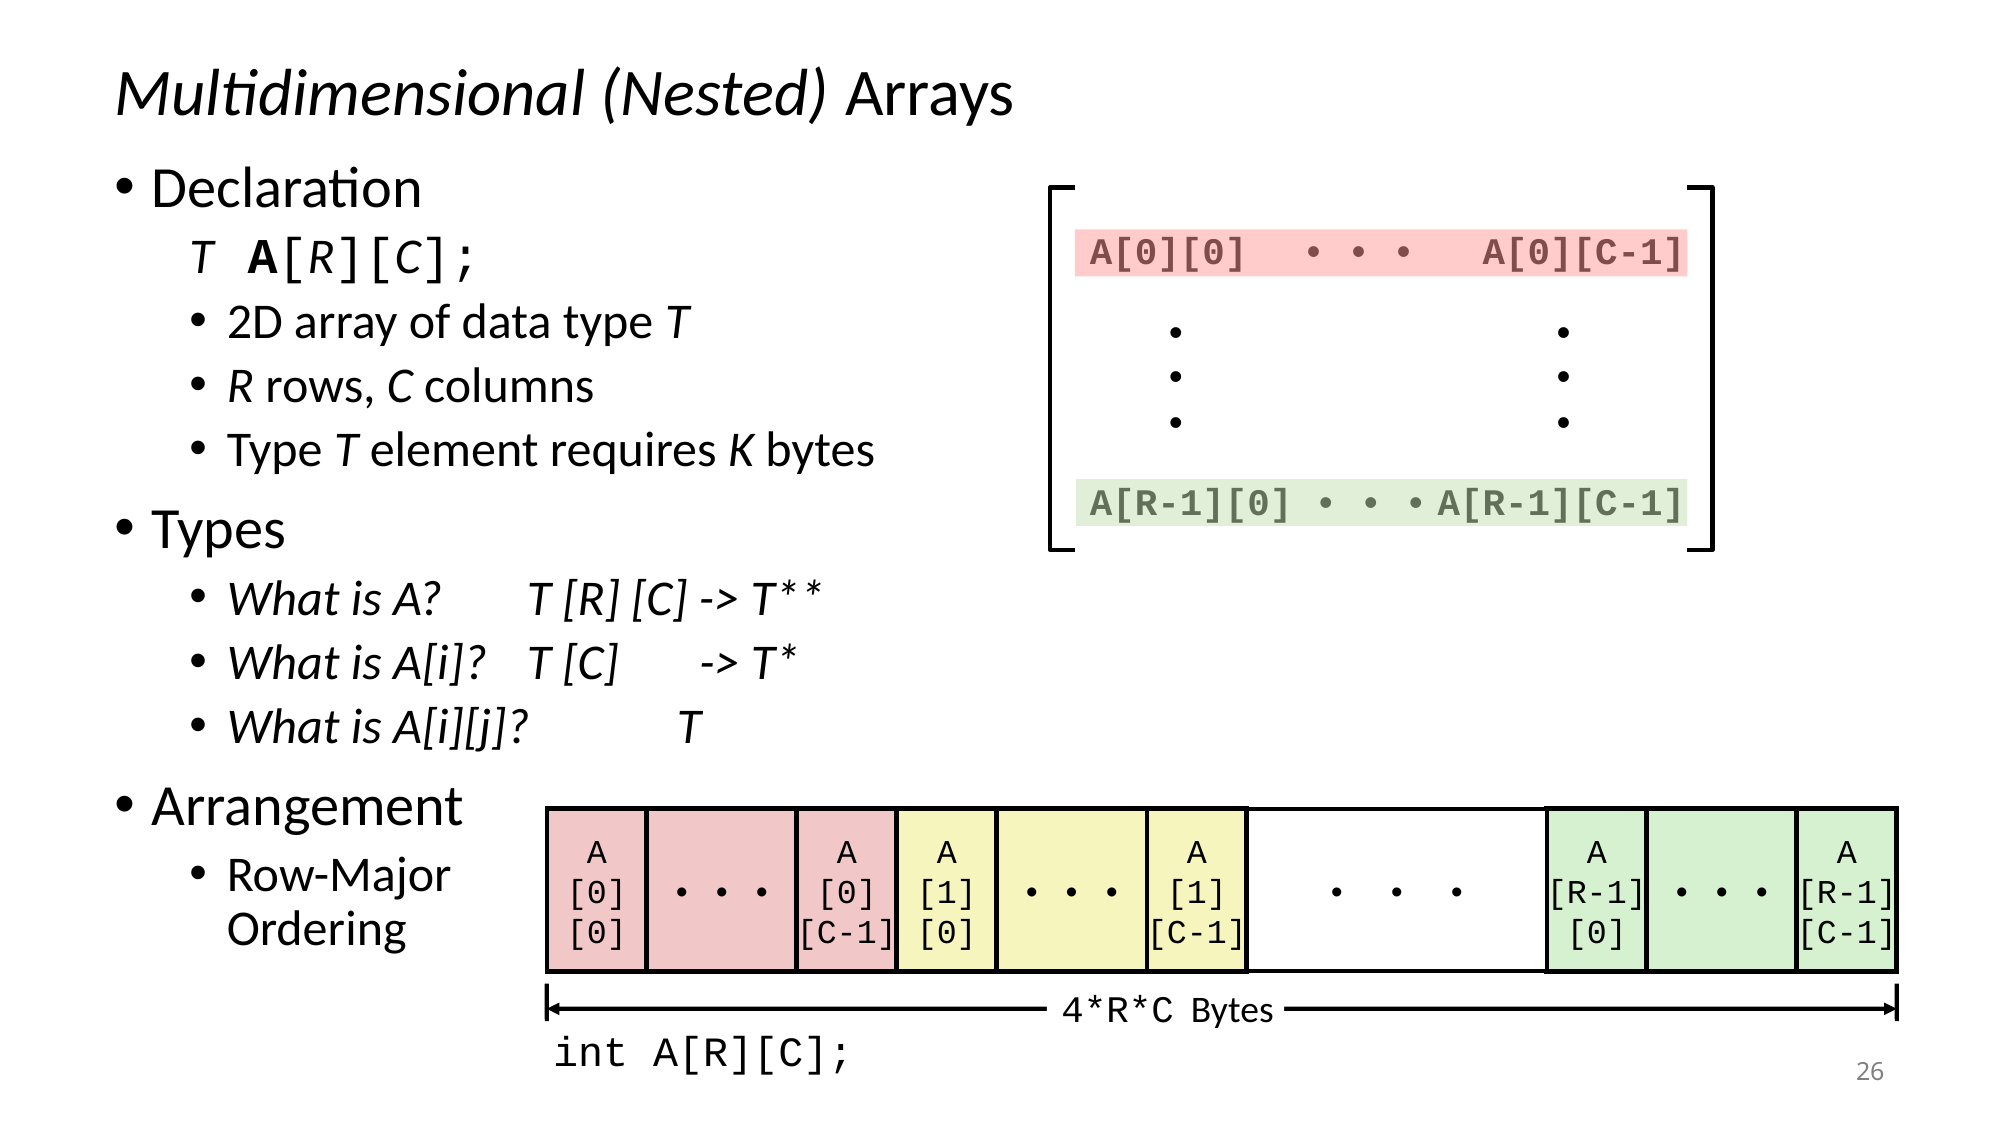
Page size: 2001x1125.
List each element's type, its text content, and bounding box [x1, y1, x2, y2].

text_box Declaration T A[R][C]; 2D array of data type T R rows, C columns Type T element requires K bytes Types What is A? T [R] [C] -> T** What is A[i]? T [C] -> T* What is A[i][j]? T Arrangement Row-Major Ordering [99, 150, 977, 1013]
text_box int A[R][C]; [538, 1017, 868, 1083]
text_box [546, 808, 1897, 972]
text_box 4*R*C Bytes [1046, 975, 1285, 1039]
text_box [546, 1002, 1046, 1015]
text_box [1285, 1002, 1897, 1016]
slide_number 26 [1749, 1042, 1900, 1103]
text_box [1049, 187, 1713, 550]
title Multidimensional (Nested) Arrays [99, 37, 1900, 150]
